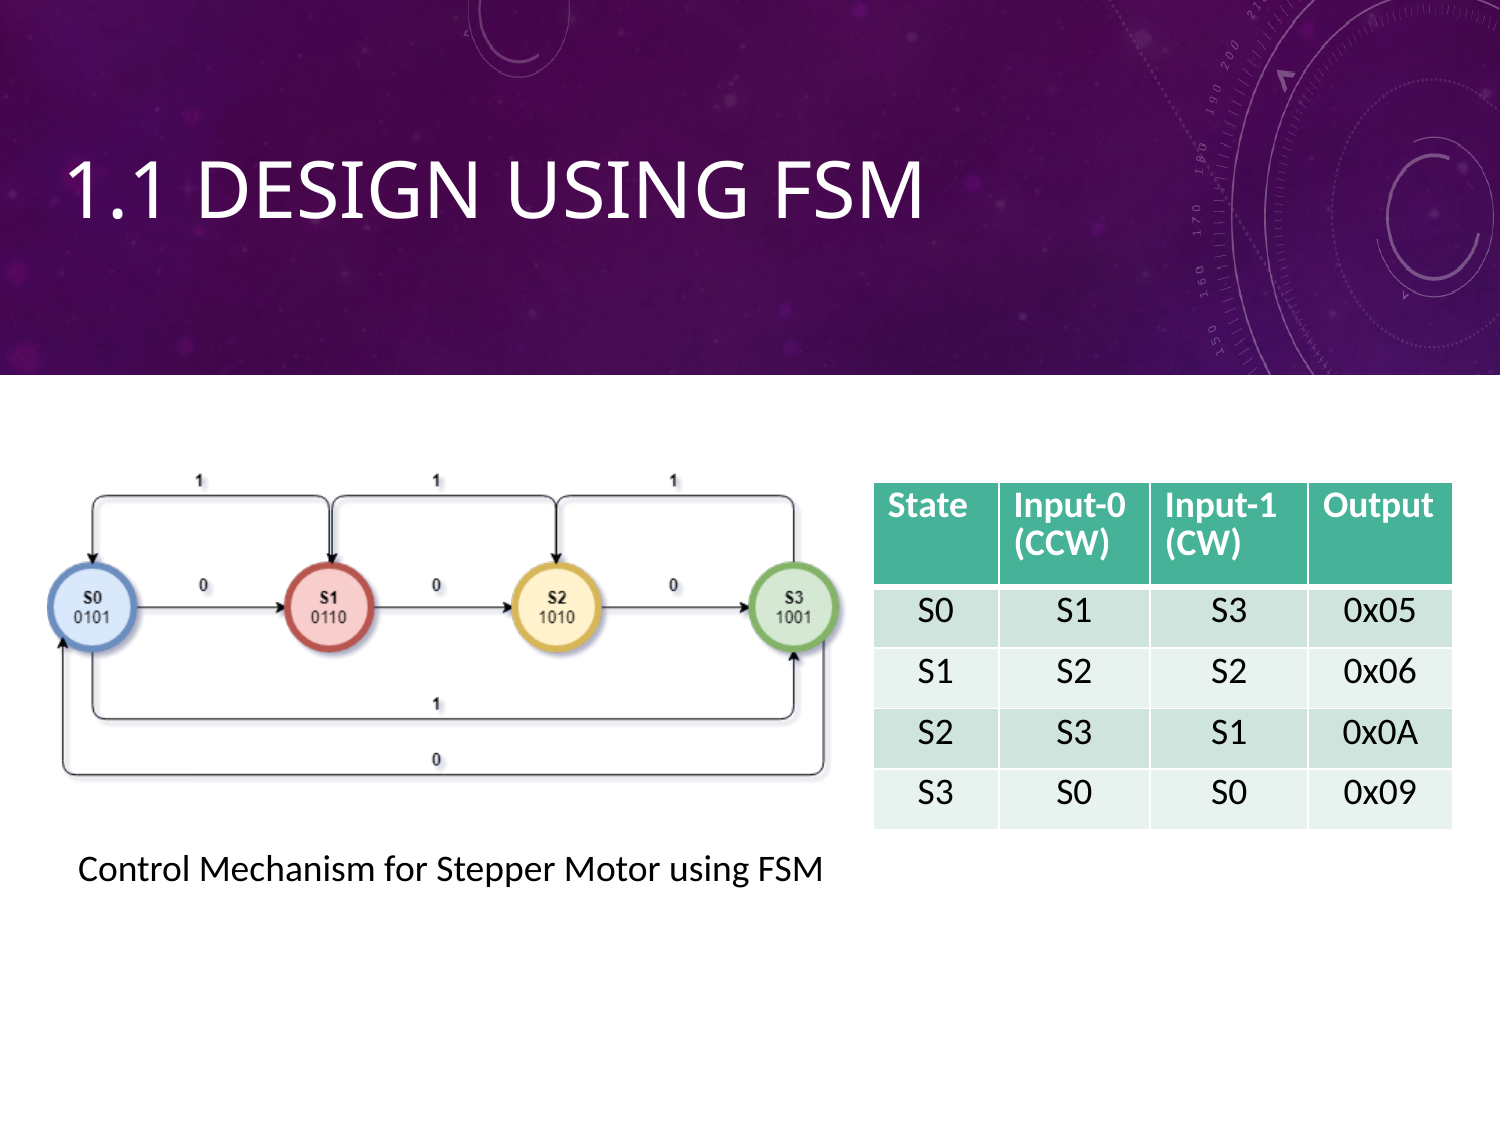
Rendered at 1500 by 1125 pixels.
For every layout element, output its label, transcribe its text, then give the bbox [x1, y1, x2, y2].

table_cell S1 [874, 649, 998, 708]
table_cell S3 [874, 770, 998, 829]
table_cell 0x06 [1309, 649, 1452, 708]
table_cell 0x0A [1309, 709, 1452, 768]
table_cell S1 [1151, 709, 1307, 768]
table_cell S2 [1151, 649, 1307, 708]
table_cell S3 [1151, 590, 1307, 647]
table_cell 0x05 [1309, 590, 1452, 647]
table_header Input-0 (CCW) [1000, 483, 1149, 584]
picture [0, 0, 1500, 375]
table_cell S0 [1000, 770, 1149, 829]
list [46, 467, 857, 803]
table_cell S1 [1000, 590, 1149, 647]
table_cell S0 [1151, 770, 1307, 829]
table_cell S3 [1000, 709, 1149, 768]
table_cell 0x09 [1309, 770, 1452, 829]
table_header State [874, 483, 998, 584]
text_box Control Mechanism for Stepper Motor using FSM [63, 836, 840, 897]
table_header Output [1309, 483, 1452, 584]
table_header Input-1 (CW) [1151, 483, 1307, 584]
table_cell S0 [874, 590, 998, 647]
text_box [0, 384, 1500, 1125]
table_cell S2 [1000, 649, 1149, 708]
table_cell S2 [874, 709, 998, 768]
